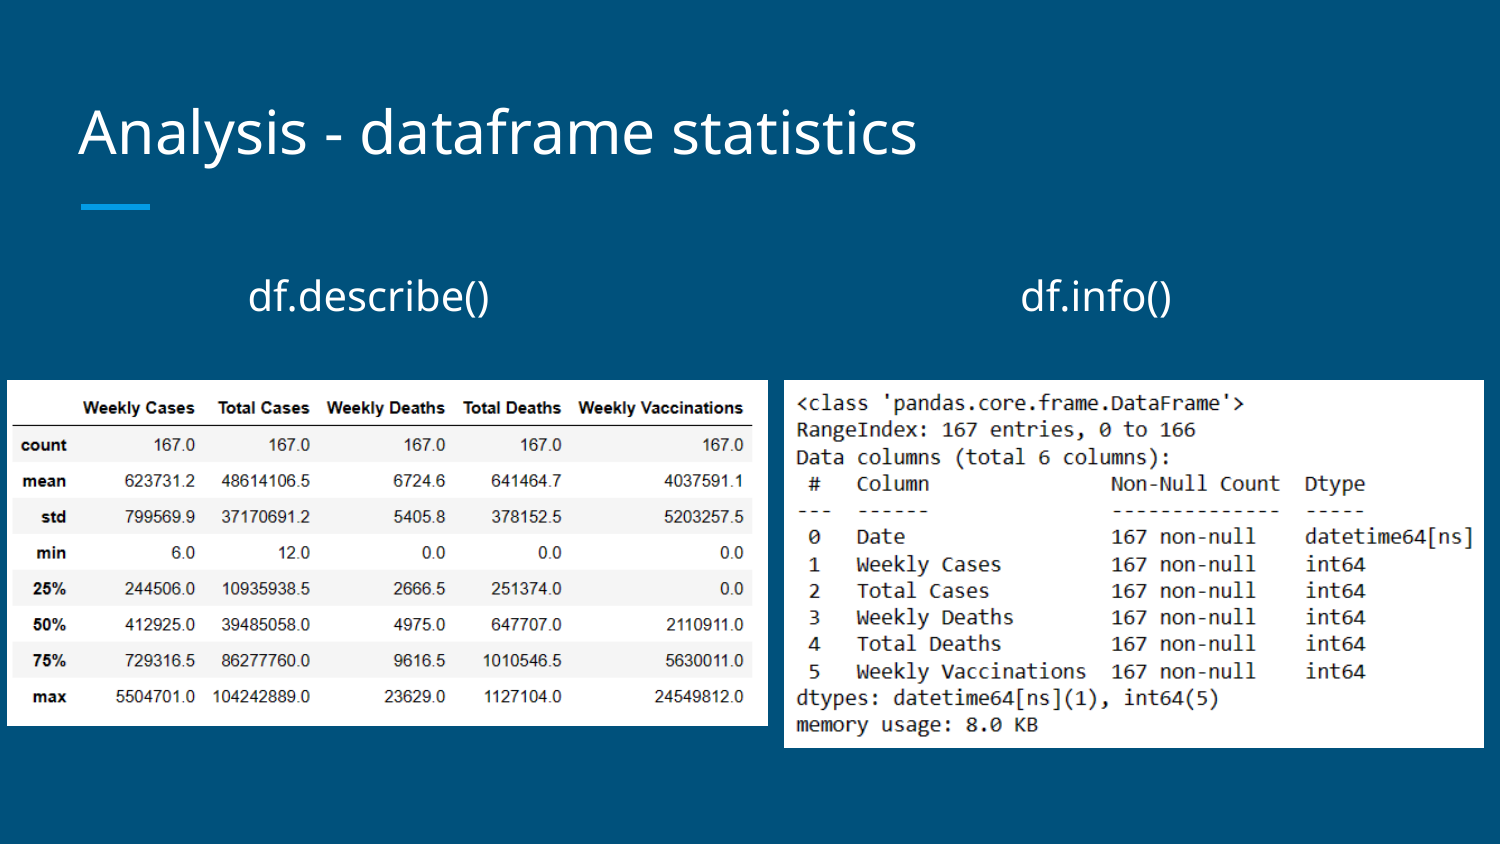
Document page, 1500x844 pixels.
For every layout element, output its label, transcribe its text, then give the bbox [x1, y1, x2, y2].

text_box df.info() [1005, 254, 1296, 335]
picture [8, 381, 767, 725]
title Analysis - dataframe statistics [63, 75, 1437, 188]
text_box df.describe() [232, 254, 523, 335]
picture [785, 381, 1483, 747]
